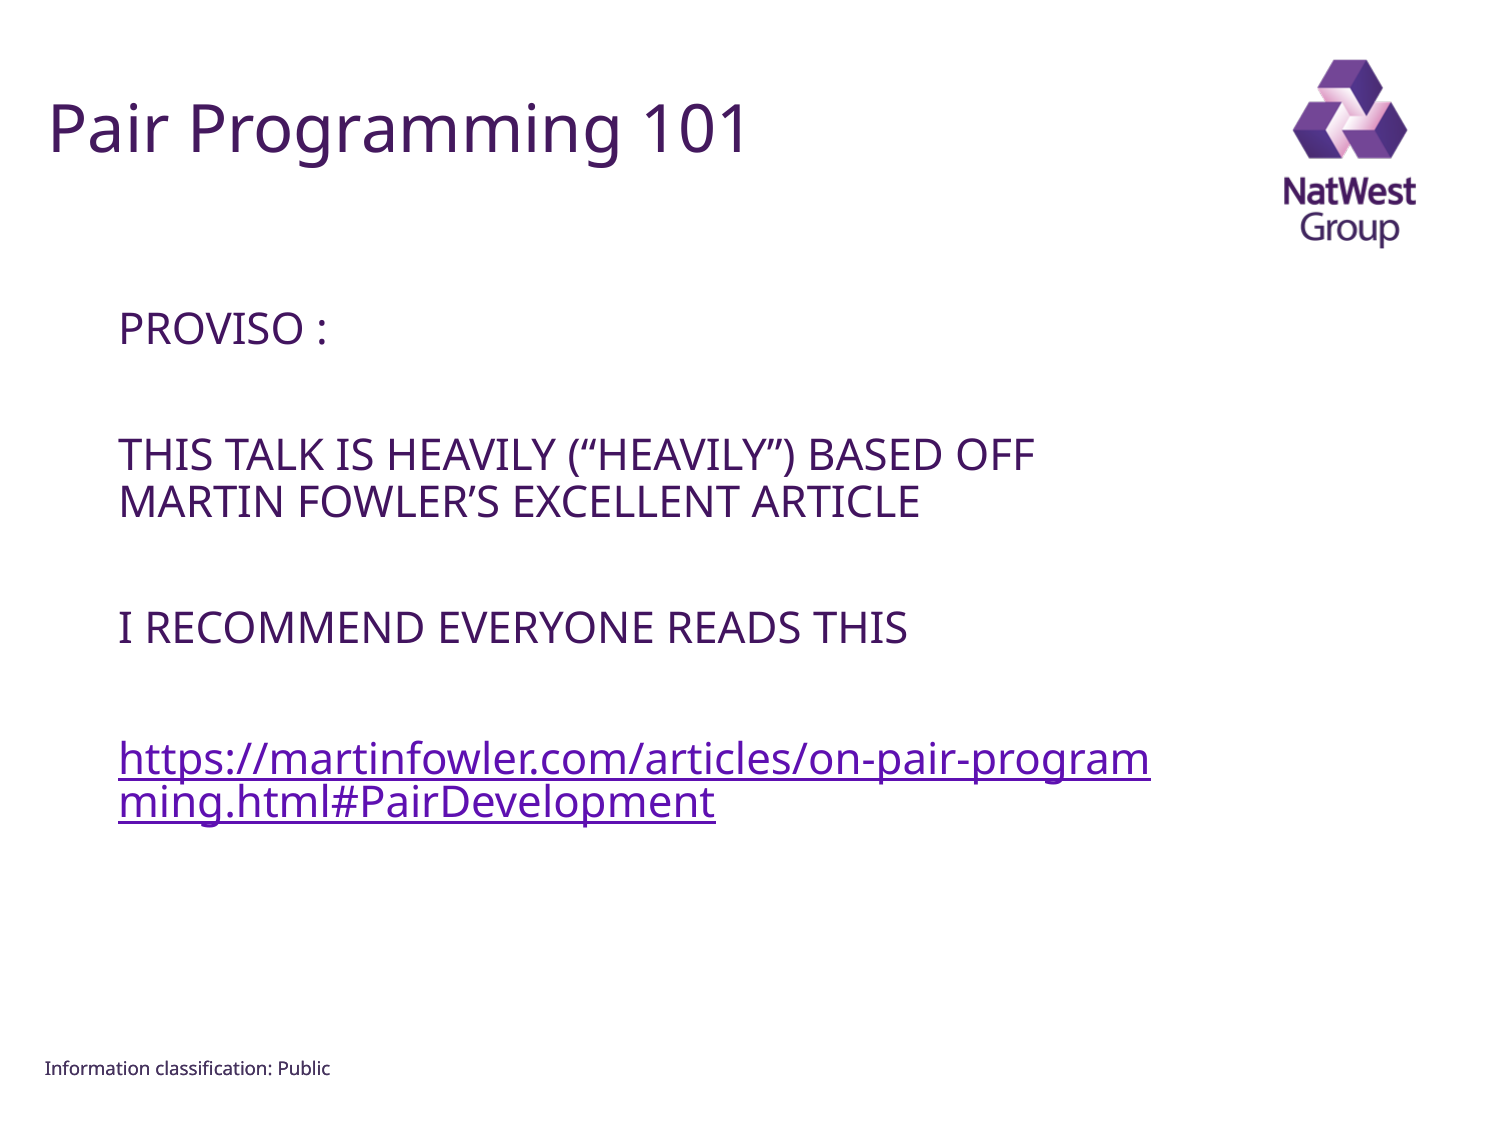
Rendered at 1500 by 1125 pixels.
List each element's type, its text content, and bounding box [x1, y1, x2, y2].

picture [1256, 32, 1444, 249]
list PROVISO : THIS TALK IS HEAVILY (“HEAVILY”) BASED OFF MARTIN FOWLER’S EXCELLENT ARTICLE I RECOMMEND EVERYONE READS THIS https://martinfowler.com/articles/on-pair-programming.html#PairDevelopment [103, 299, 1200, 1014]
title Pair Programming 101 [32, 22, 1326, 240]
text_box Information classiﬁcation: Public [30, 1049, 345, 1087]
